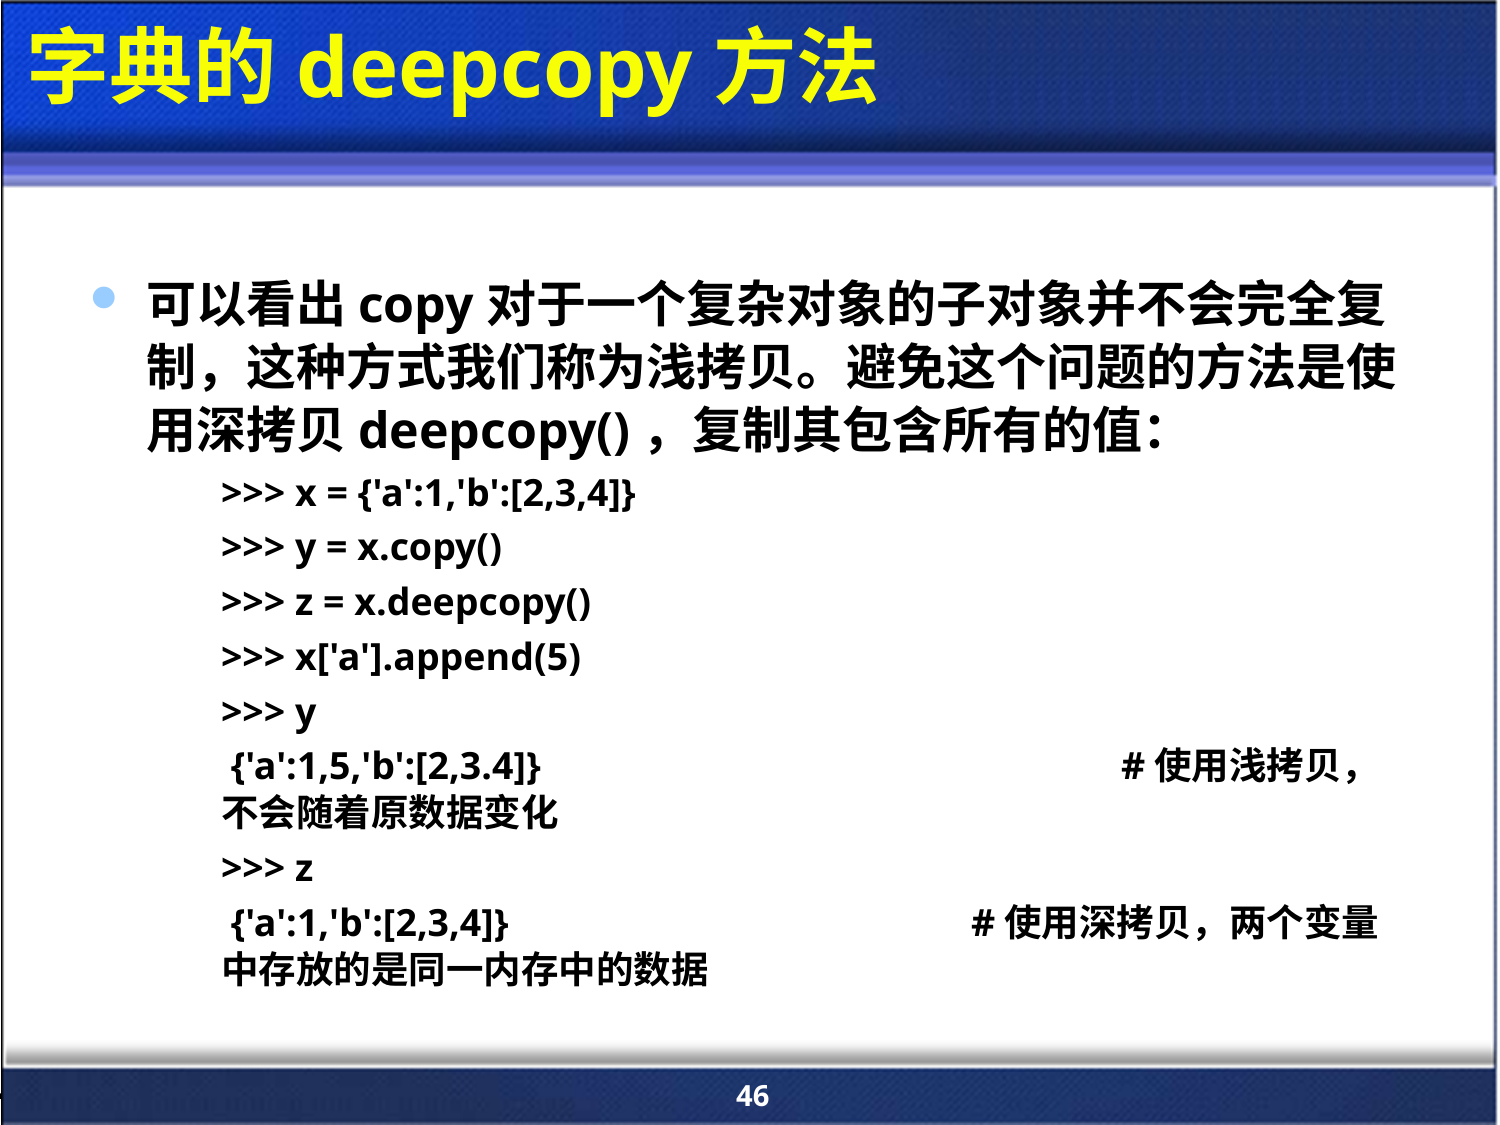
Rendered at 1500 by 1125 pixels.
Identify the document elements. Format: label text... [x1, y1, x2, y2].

picture [1, 0, 1499, 1125]
title 字典的deepcopy方法 [12, 18, 1363, 153]
slide_number 46 [672, 1074, 834, 1125]
list 可以看出copy对于一个复杂对象的子对象并不会完全复制，这种方式我们称为浅拷贝。避免这个问题的方法是使用深拷贝deepcopy()，复制其包含所有的值： >>> x = {'a':1,'b':[2,3,4]} >>> y = x.copy() >>> z = x.deepcopy() >>> x['a'].append(5) >>> y {'a':1,5,'b':[2,3.4]} #使用浅拷贝，不会随着原数据变化 >>> z {'a':1,'b':[2,3,4]} #使用深拷贝，两个变量中存放的是同一内存中的数据 [75, 262, 1425, 1005]
